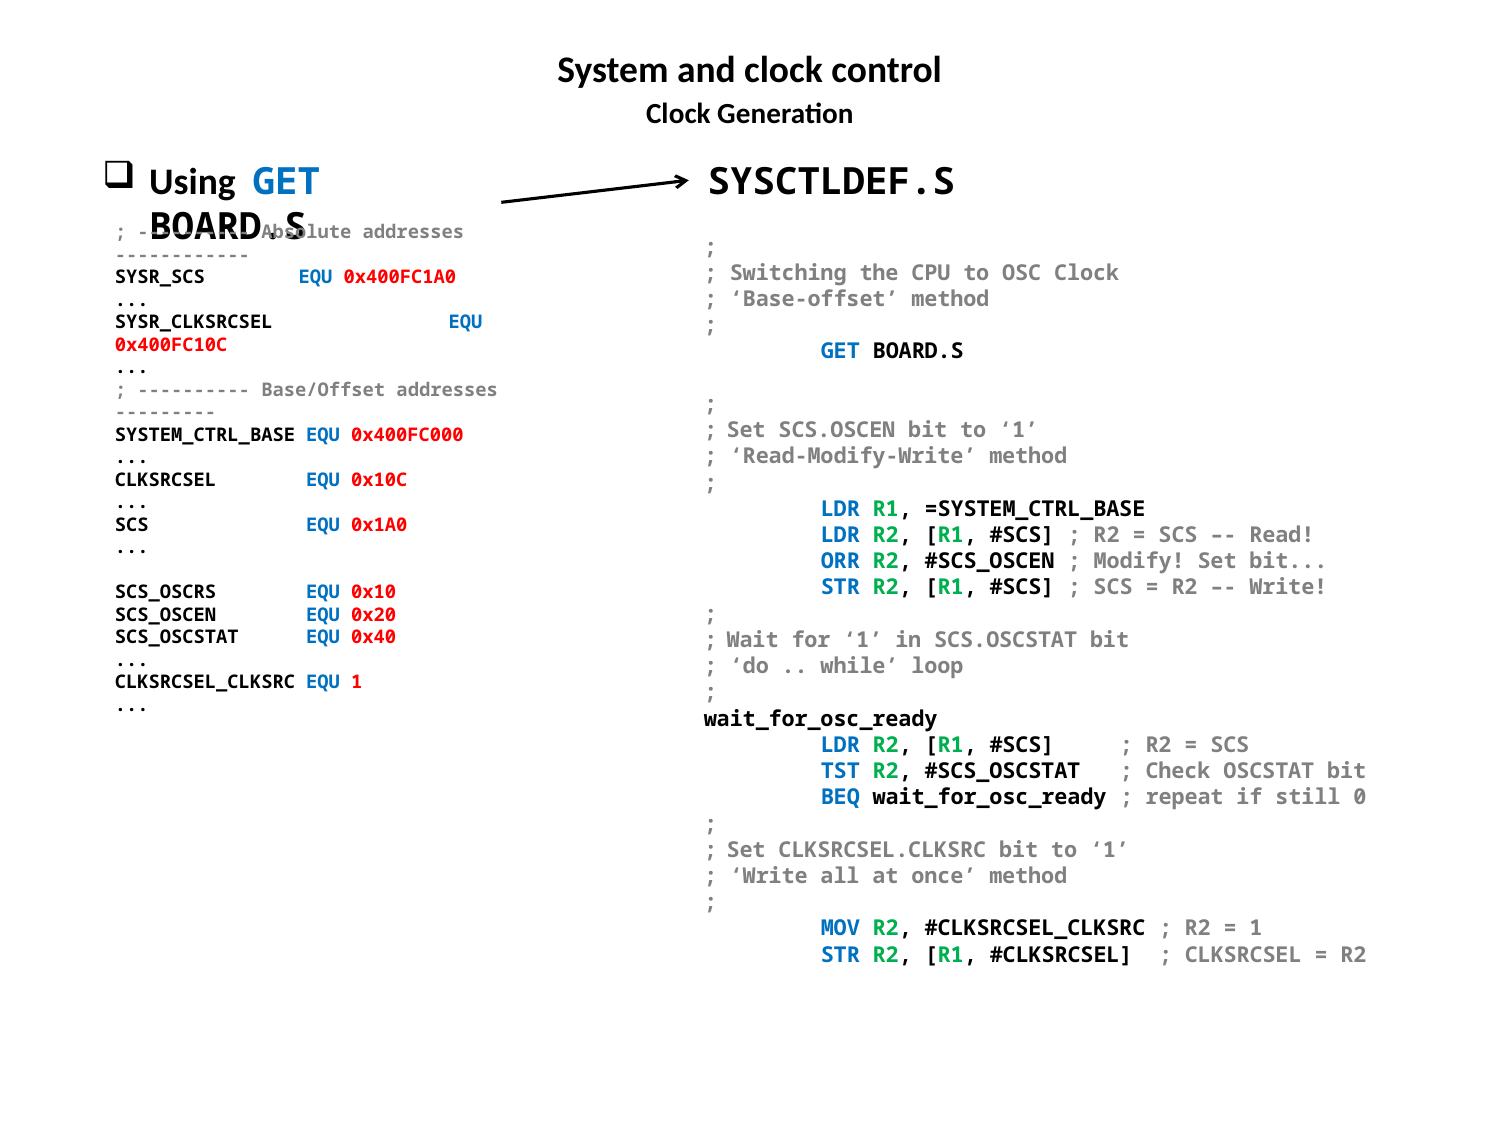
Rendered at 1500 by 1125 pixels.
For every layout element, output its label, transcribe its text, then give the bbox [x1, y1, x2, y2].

text_box ; ---------- Absolute addresses ------------ SYSR_SCS EQU 0x400FC1A0 ... SYSR_CLKSRCSEL EQU 0x400FC10C ... ; ---------- Base/Offset addresses --------- SYSTEM_CTRL_BASE EQU 0x400FC000 ... CLKSRCSEL EQU 0x10C ... SCS EQU 0x1A0 ... SCS_OSCRS EQU 0x10 SCS_OSCEN EQU 0x20 SCS_OSCSTAT EQU 0x40 ... CLKSRCSEL_CLKSRC EQU 1 ... [99, 212, 600, 745]
text_box Using GET BOARD.S [87, 149, 502, 255]
text_box Clock Generation [0, 87, 1500, 138]
text_box System and clock control [0, 37, 1500, 87]
text_box ; ; Switching the CPU to OSC Clock ; ‘Base-offset’ method ; GET BOARD.S ; ; Set SCS.OSCEN bit to ‘1’ ; ‘Read-Modify-Write’ method ; LDR R1, =SYSTEM_CTRL_BASE LDR R2, [R1, #SCS] ; R2 = SCS –- Read! ORR R2, #SCS_OSCEN ; Modify! Set bit... STR R2, [R1, #SCS] ; SCS = R2 –- Write! ; ; Wait for ‘1’ in SCS.OSCSTAT bit ; ‘do .. while’ loop ; wait_for_osc_ready LDR R2, [R1, #SCS] ; R2 = SCS TST R2, #SCS_OSCSTAT ; Check OSCSTAT bit BEQ wait_for_osc_ready ; repeat if still 0 ; ; Set CLKSRCSEL.CLKSRC bit to ‘1’ ; ‘Write all at once’ method ; MOV R2, #CLKSRCSEL_CLKSRC ; R2 = 1 STR R2, [R1, #CLKSRCSEL] ; CLKSRCSEL = R2 [688, 224, 1395, 974]
text_box SYSCTLDEF.S [692, 149, 970, 210]
